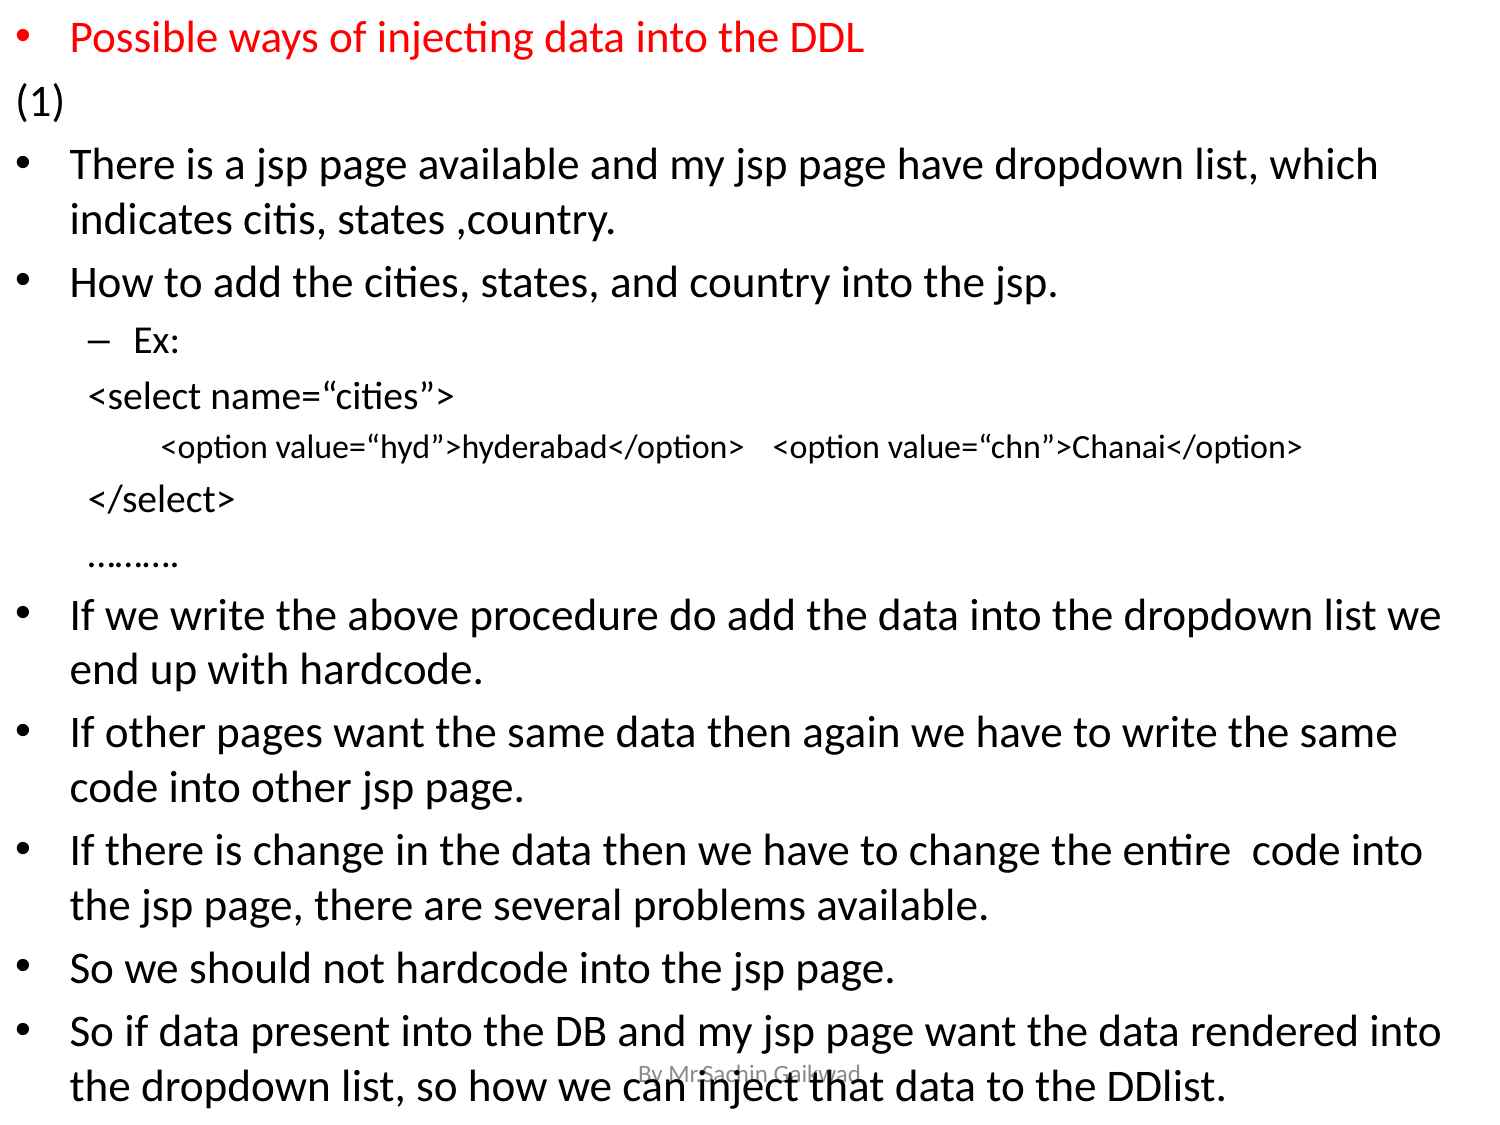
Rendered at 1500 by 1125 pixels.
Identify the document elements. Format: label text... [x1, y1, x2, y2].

footer By Mr.Sachin Gaikwad [512, 1042, 988, 1103]
list Possible ways of injecting data into the DDL (1) There is a jsp page available and my jsp page have dropdown list, which indicates citis, states ,country. How to add the cities, states, and country into the jsp. Ex: <select name=“cities”> <option value=“hyd”>hyderabad</option> <option value=“chn”>Chanai</option> </select> ………. If we write the above procedure do add the data into the dropdown list we end up with hardcode. If other pages want the same data then again we have to write the same code into other jsp page. If there is change in the data then we have to change the entire code into the jsp page, there are several problems available. So we should not hardcode into the jsp page. So if data present into the DB and my jsp page want the data rendered into the dropdown list, so how we can inject that data to the DDlist. [0, 0, 1500, 1125]
